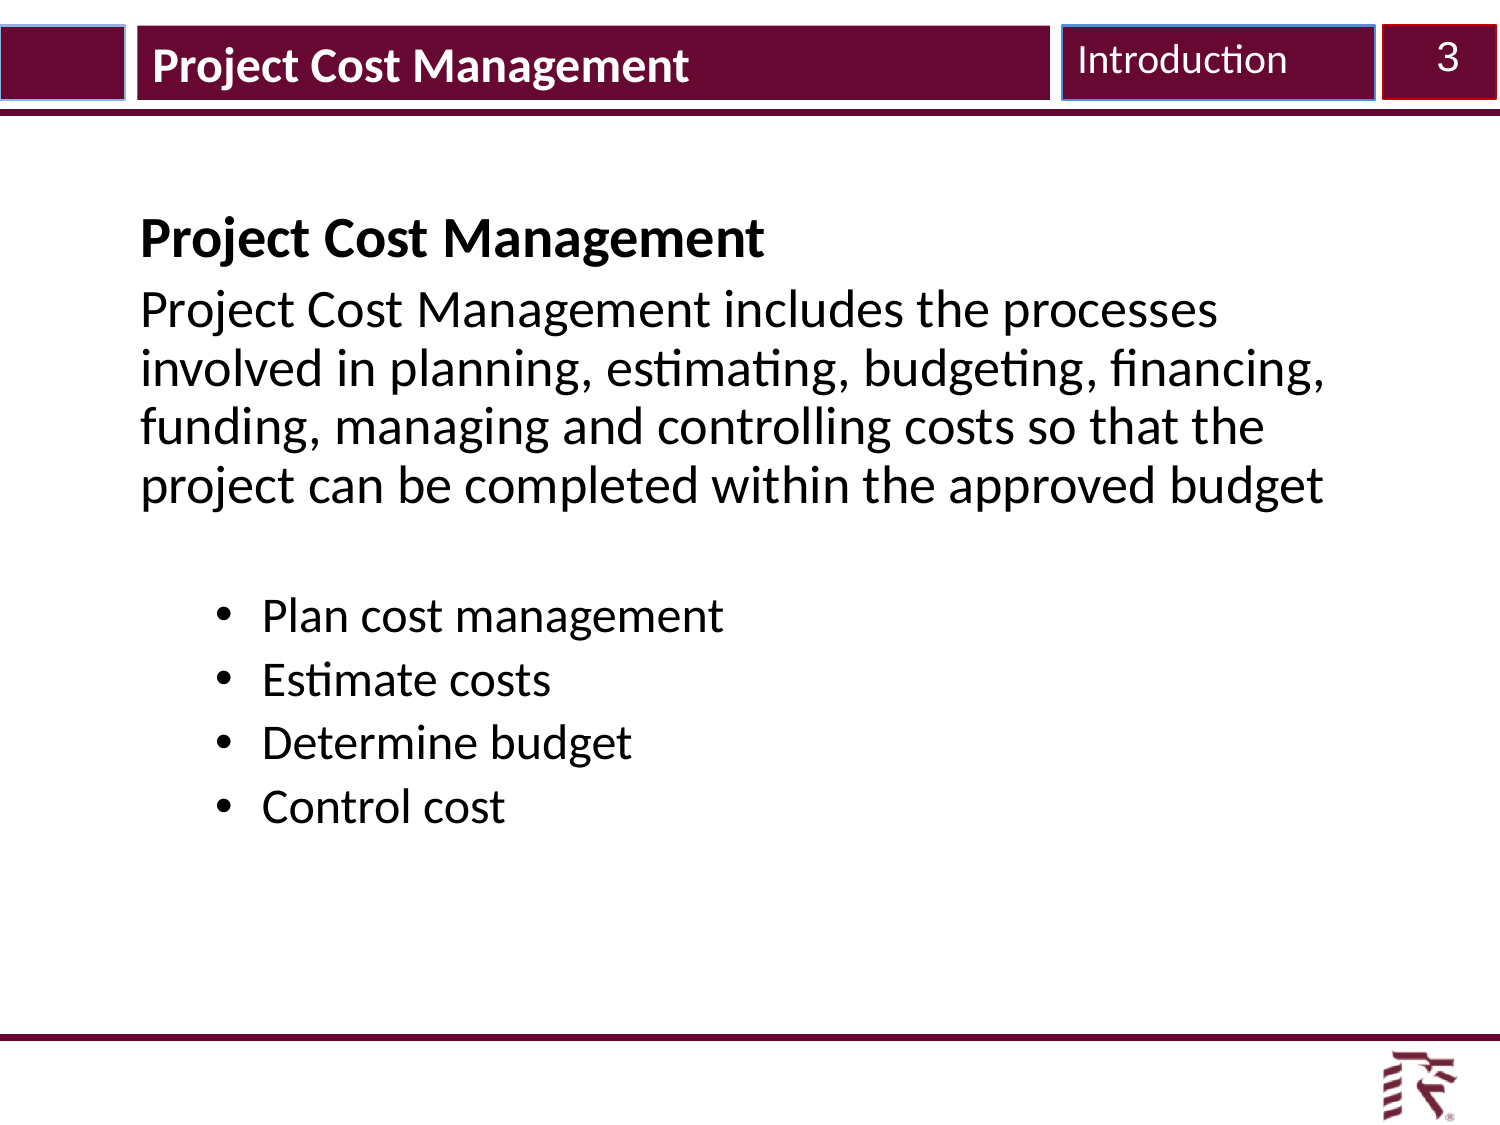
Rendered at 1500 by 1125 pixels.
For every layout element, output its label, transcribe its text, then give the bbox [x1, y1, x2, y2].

text_box Project Cost Management Project Cost Management includes the processes involved in planning, estimating, budgeting, financing, funding, managing and controlling costs so that the project can be completed within the approved budget Plan cost management Estimate costs Determine budget Control cost [125, 199, 1375, 1025]
text_box Project Cost Management [137, 24, 1050, 100]
text_box Introduction [1062, 24, 1391, 90]
slide_number 3 [1391, 24, 1475, 85]
picture [1374, 1048, 1459, 1124]
